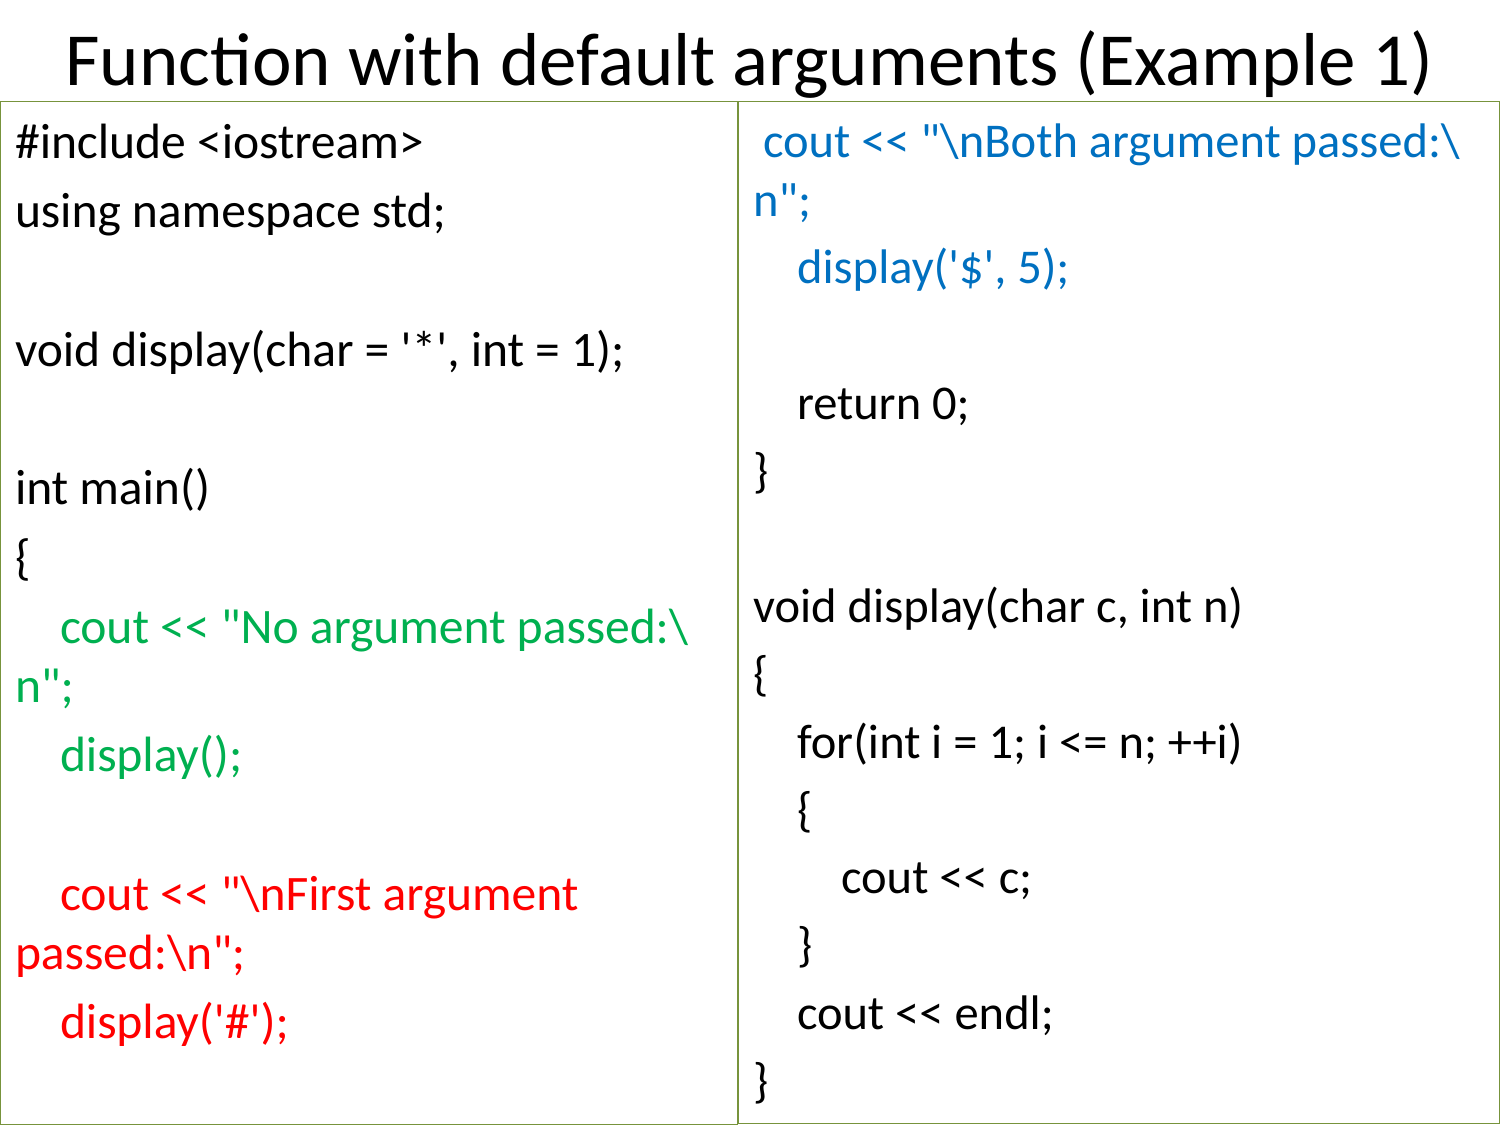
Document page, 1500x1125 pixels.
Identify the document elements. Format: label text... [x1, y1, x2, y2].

title Function with default arguments (Example 1) [0, 0, 1500, 101]
list cout << "\nBoth argument passed:\n"; display('$', 5); return 0; } void display(char c, int n) { for(int i = 1; i <= n; ++i) { cout << c; } cout << endl; } [738, 101, 1500, 1124]
list #include <iostream> using namespace std; void display(char = '*', int = 1); int main() { cout << "No argument passed:\n"; display(); cout << "\nFirst argument passed:\n"; display('#'); [0, 101, 738, 1125]
